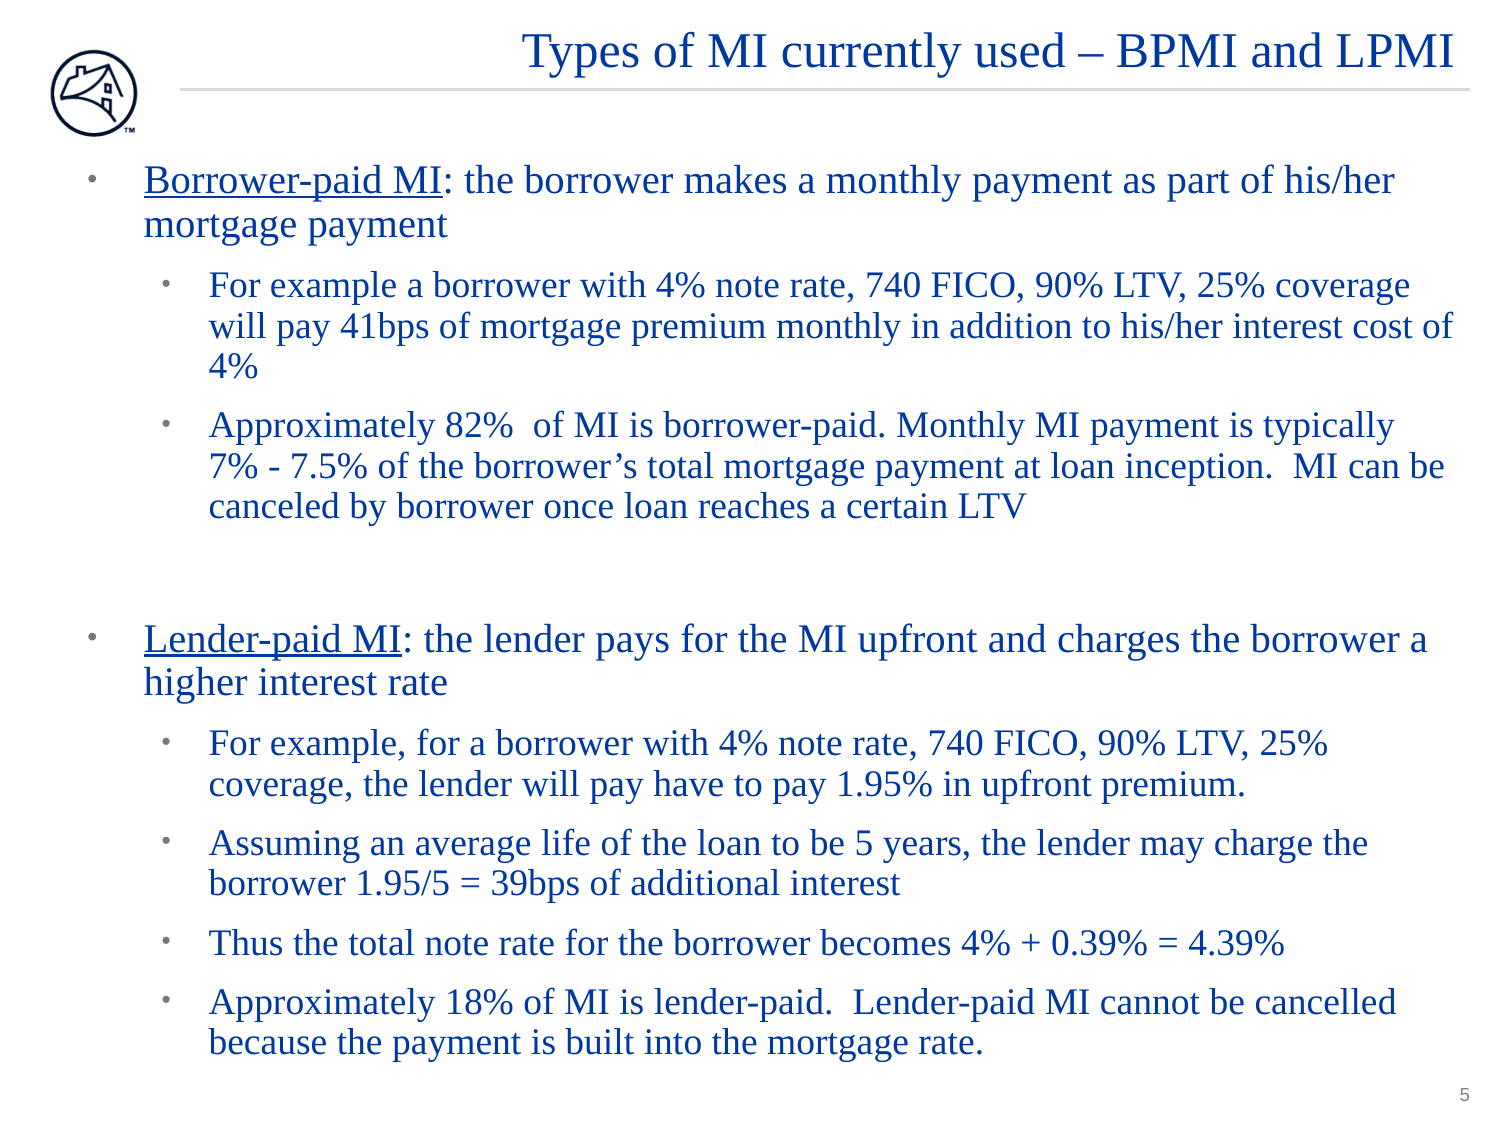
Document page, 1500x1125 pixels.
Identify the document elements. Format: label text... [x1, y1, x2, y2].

list Borrower-paid MI: the borrower makes a monthly payment as part of his/her mortgage payment For example a borrower with 4% note rate, 740 FICO, 90% LTV, 25% coverage will pay 41bps of mortgage premium monthly in addition to his/her interest cost of 4% Approximately 82% of MI is borrower-paid. Monthly MI payment is typically 7% - 7.5% of the borrower’s total mortgage payment at loan inception. MI can be canceled by borrower once loan reaches a certain LTV Lender-paid MI: the lender pays for the MI upfront and charges the borrower a higher interest rate For example, for a borrower with 4% note rate, 740 FICO, 90% LTV, 25% coverage, the lender will pay have to pay 1.95% in upfront premium. Assuming an average life of the loan to be 5 years, the lender may charge the borrower 1.95/5 = 39bps of additional interest Thus the total note rate for the borrower becomes 4% + 0.39% = 4.39% Approximately 18% of MI is lender-paid. Lender-paid MI cannot be cancelled because the payment is built into the mortgage rate. [49, 151, 1470, 1068]
picture [13, 12, 163, 140]
title Types of MI currently used – BPMI and LPMI [180, 16, 1470, 78]
